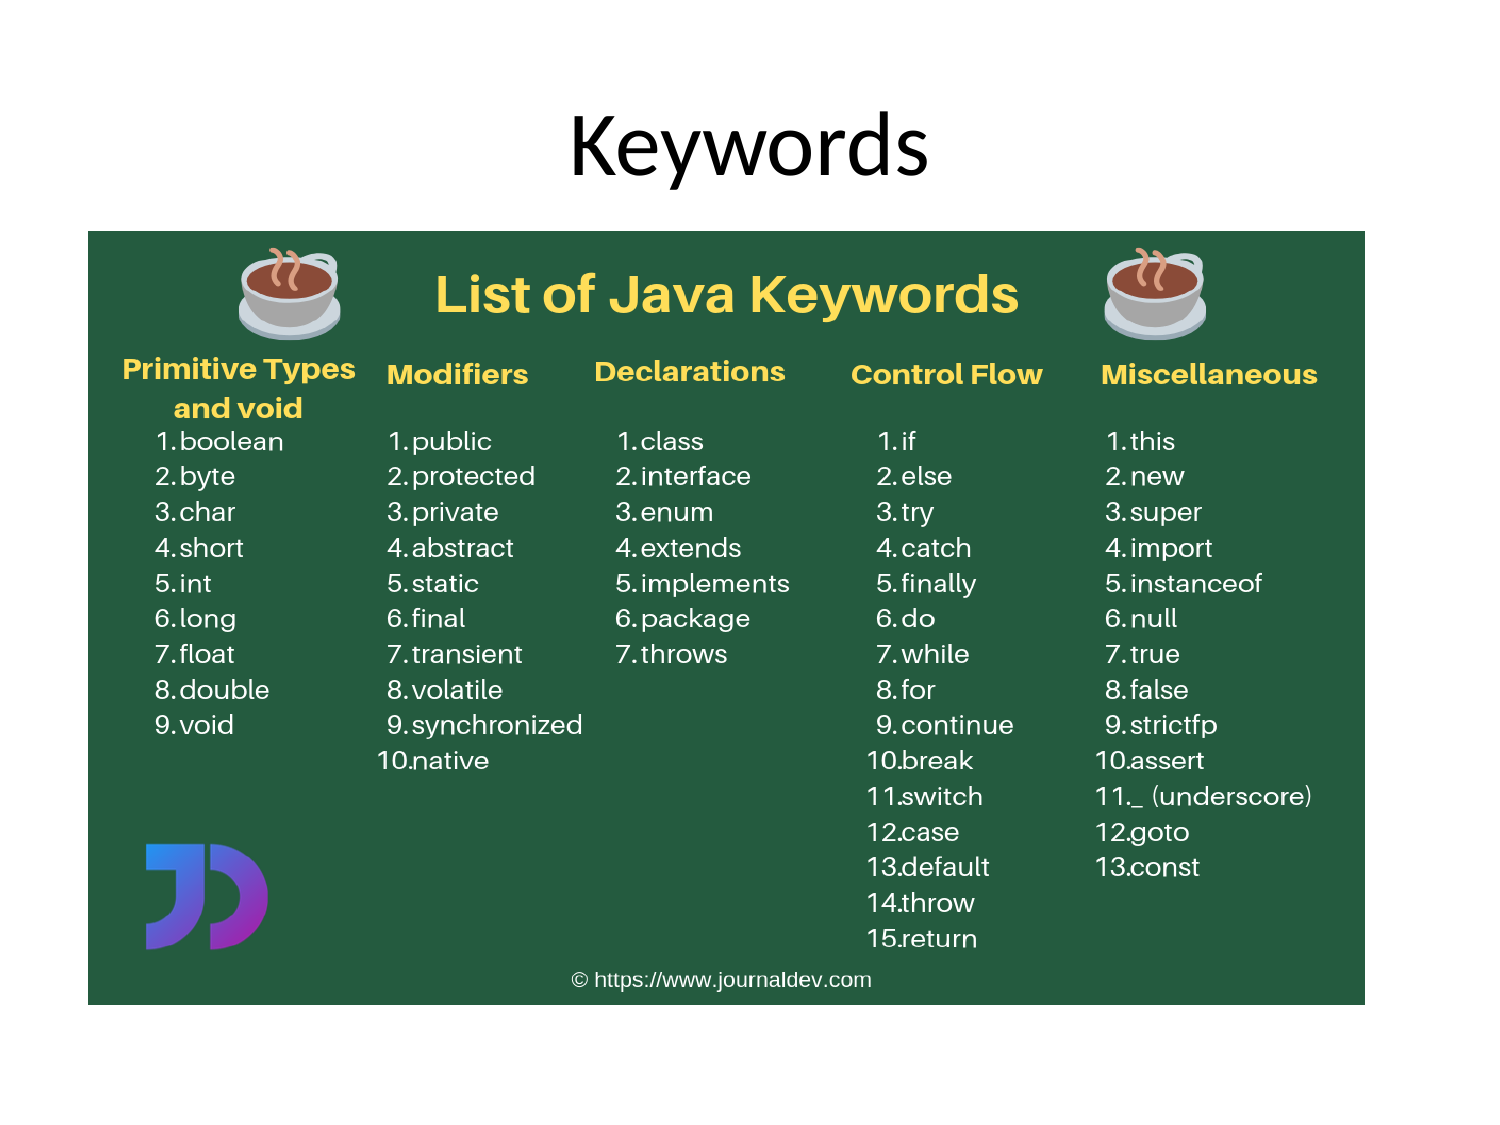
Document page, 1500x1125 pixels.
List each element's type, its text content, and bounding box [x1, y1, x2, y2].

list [88, 231, 1365, 1006]
title Keywords [75, 45, 1425, 233]
